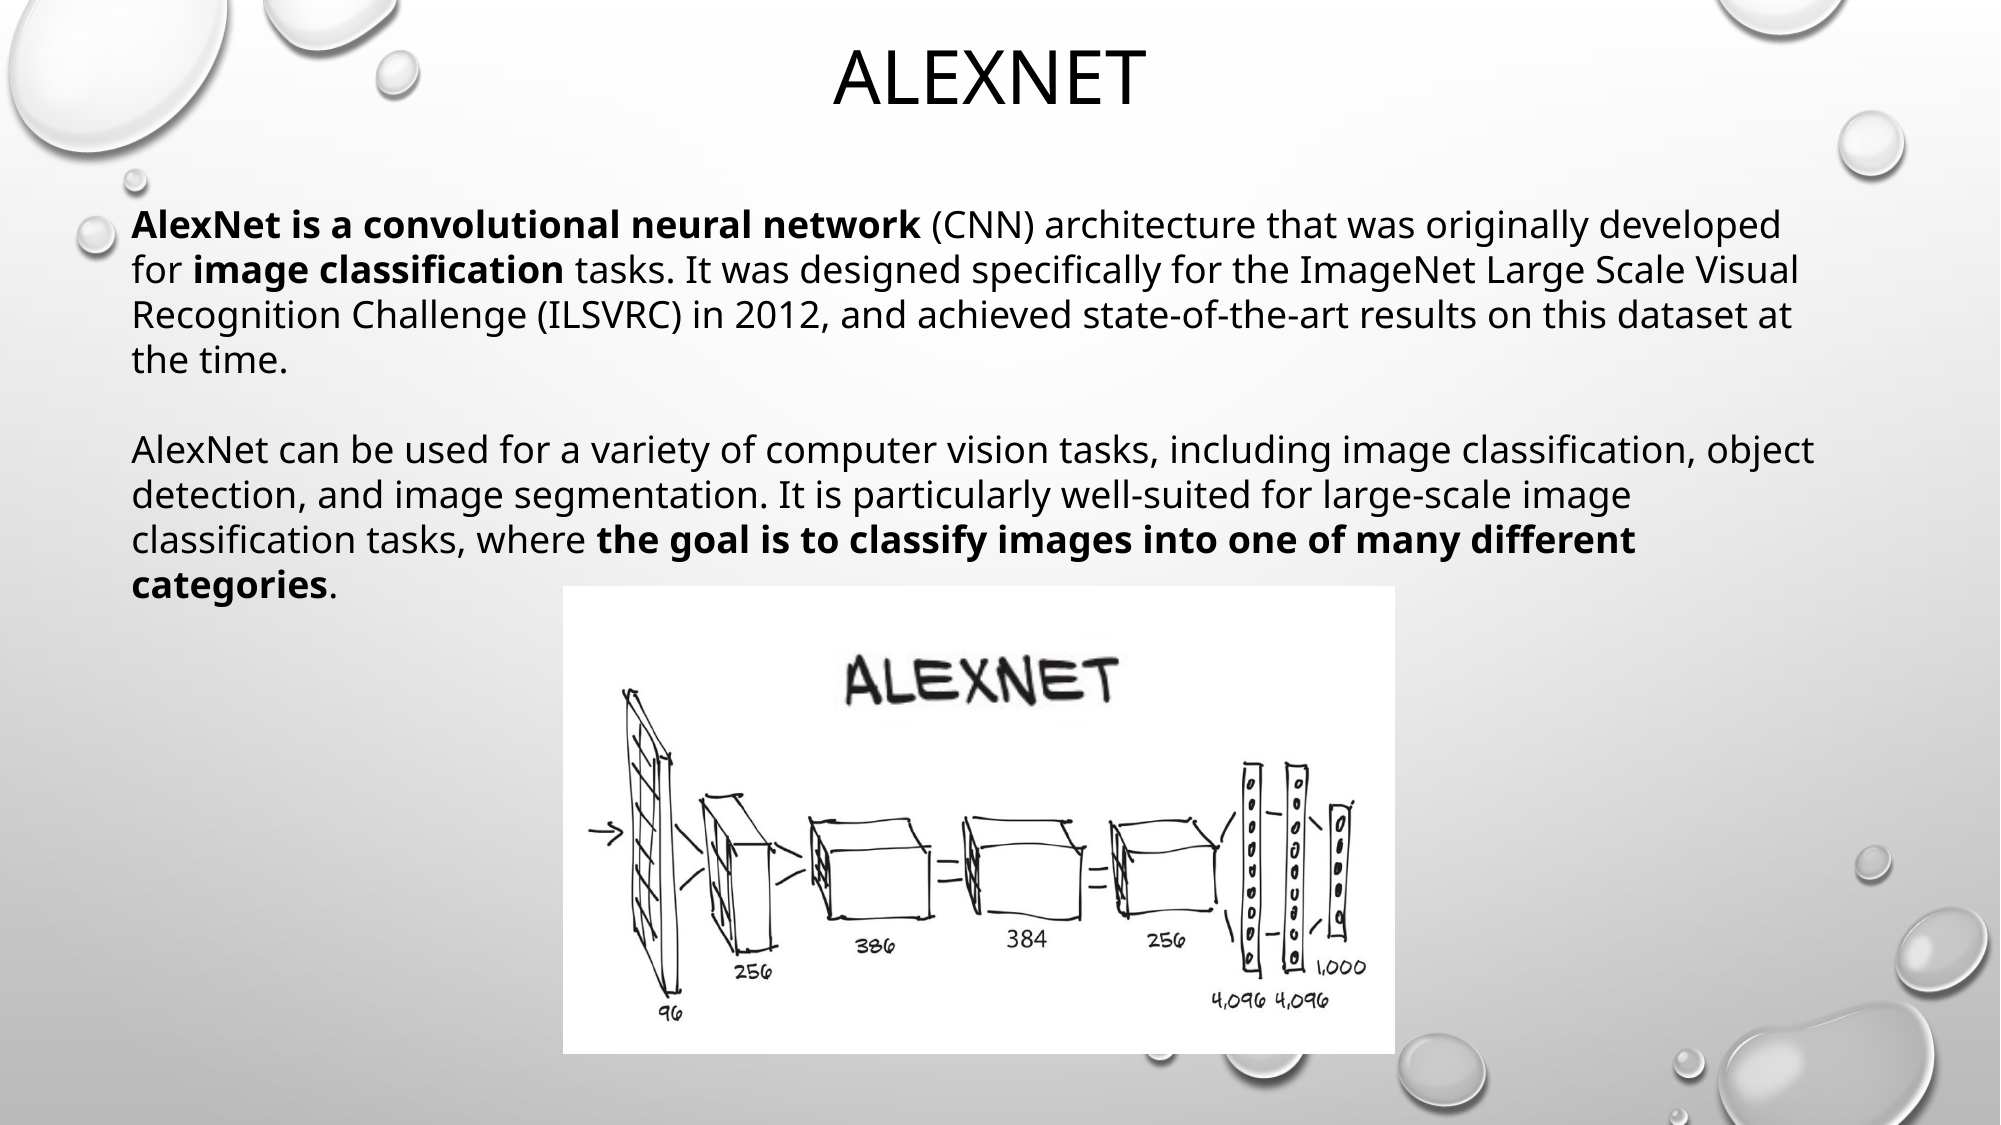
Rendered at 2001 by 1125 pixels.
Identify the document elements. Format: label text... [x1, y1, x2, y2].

text_box AlexNet is a convolutional neural network (CNN) architecture that was originally developed for image classification tasks. It was designed specifically for the ImageNet Large Scale Visual Recognition Challenge (ILSVRC) in 2012, and achieved state-of-the-art results on this dataset at the time. AlexNet can be used for a variety of computer vision tasks, including image classification, object detection, and image segmentation. It is particularly well-suited for large-scale image classification tasks, where the goal is to classify images into one of many different categories. [116, 193, 1841, 659]
picture [0, 0, 2000, 1125]
title Alexnet [140, 0, 1841, 160]
